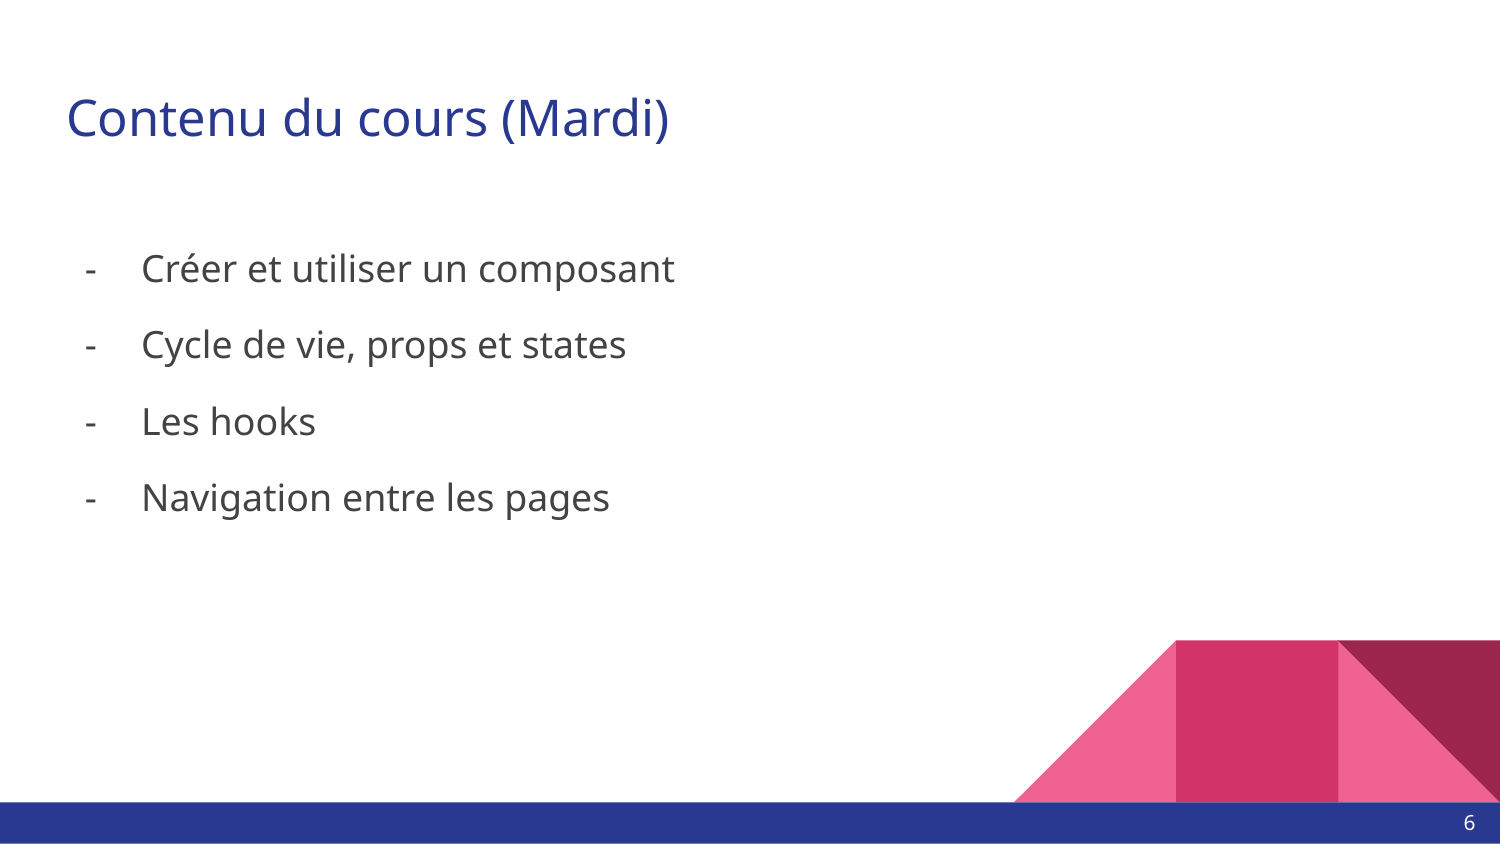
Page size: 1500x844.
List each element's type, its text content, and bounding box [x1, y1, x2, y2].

list Créer et utiliser un composant Cycle de vie, props et states Les hooks Navigation entre les pages [51, 201, 1449, 750]
slide_number ‹#› [1400, 790, 1491, 844]
title Contenu du cours (Mardi) [51, 67, 1449, 167]
